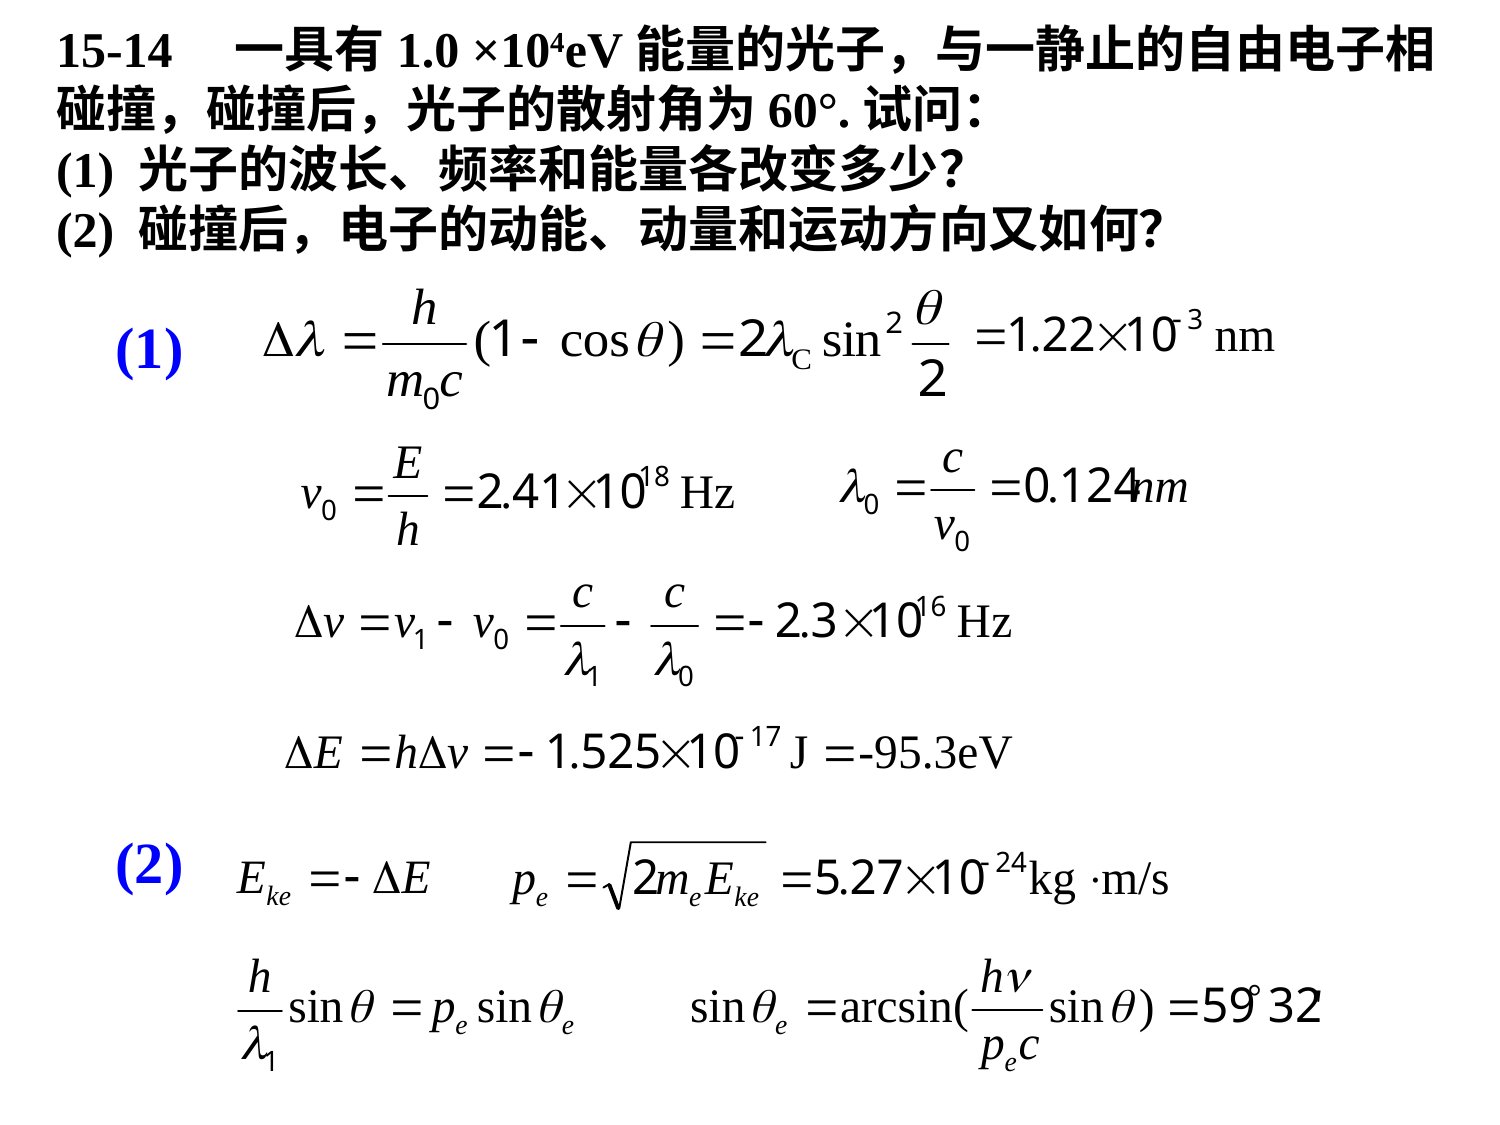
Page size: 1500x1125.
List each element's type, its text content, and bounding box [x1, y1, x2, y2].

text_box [965, 299, 1282, 364]
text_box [286, 561, 1022, 698]
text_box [499, 829, 1176, 923]
text_box 15-14 一具有1.0 ×104eV能量的光子，与一静止的自由电子相碰撞，碰撞后，光子的散射角为60°.试问： (1) 光子的波长、频率和能量各改变多少？ (2) 碰撞后，电子的动能、动量和运动方向又如何？ [41, 9, 1459, 265]
text_box (1) [100, 302, 199, 388]
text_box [832, 425, 1197, 563]
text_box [293, 431, 745, 557]
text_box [228, 845, 442, 919]
text_box (2) [100, 818, 199, 903]
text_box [277, 716, 1021, 781]
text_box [229, 946, 583, 1083]
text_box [684, 945, 1333, 1083]
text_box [253, 275, 960, 421]
